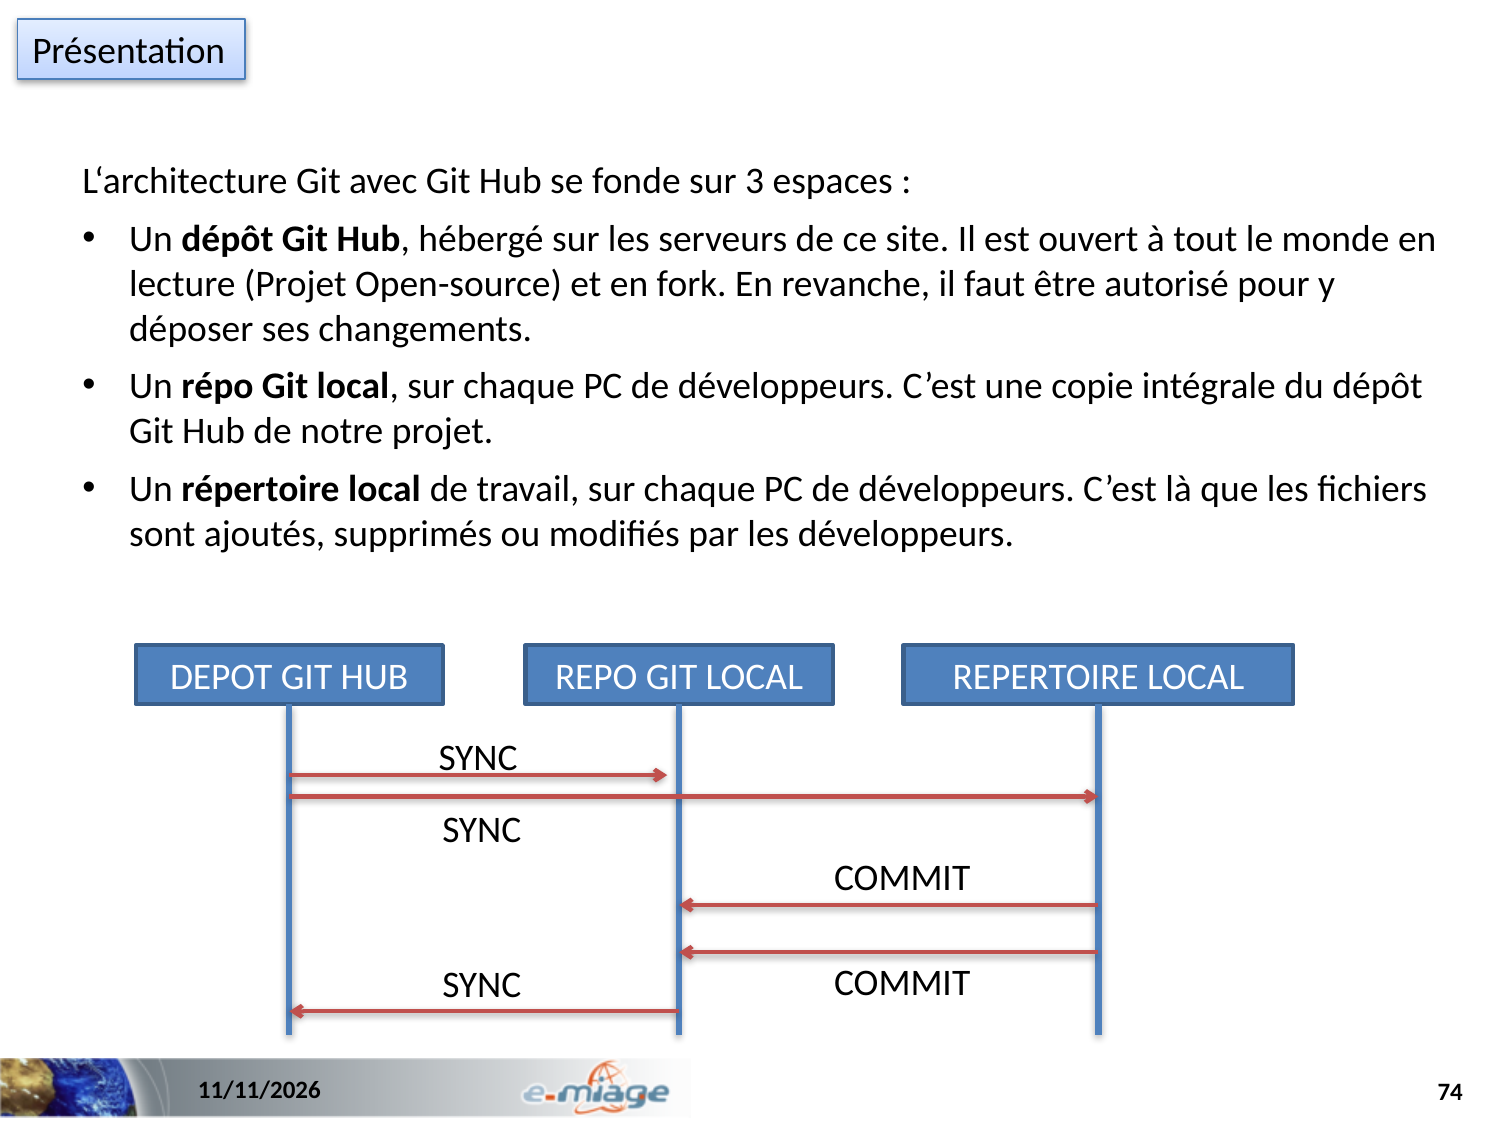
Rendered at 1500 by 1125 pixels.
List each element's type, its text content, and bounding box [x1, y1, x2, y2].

text_box REPERTOIRE LOCAL [901, 643, 1295, 706]
text_box SYNC [427, 952, 537, 1010]
text_box SYNC [423, 725, 533, 774]
text_box COMMIT [819, 845, 986, 904]
text_box L‘architecture Git avec Git Hub se fonde sur 3 espaces : Un dépôt Git Hub, hébergé sur les serveurs de ce site. Il est ouvert à tout le monde en lecture (Projet Open-source) et en fork. En revanche, il faut être autorisé pour y déposer ses changements. Un répo Git local, sur chaque PC de développeurs. C’est une copie intégrale du dépôt Git Hub de notre projet. Un répertoire local de travail, sur chaque PC de développeurs. C’est là que les fichiers sont ajoutés, supprimés ou modifiés par les développeurs. [67, 148, 1465, 562]
text_box REPO GIT LOCAL [523, 643, 835, 706]
picture [0, 1058, 691, 1118]
text_box COMMIT [819, 960, 986, 1011]
text_box DEPOT GIT HUB [134, 643, 445, 706]
text_box SYNC [427, 804, 537, 857]
text_box Présentation [17, 18, 246, 80]
